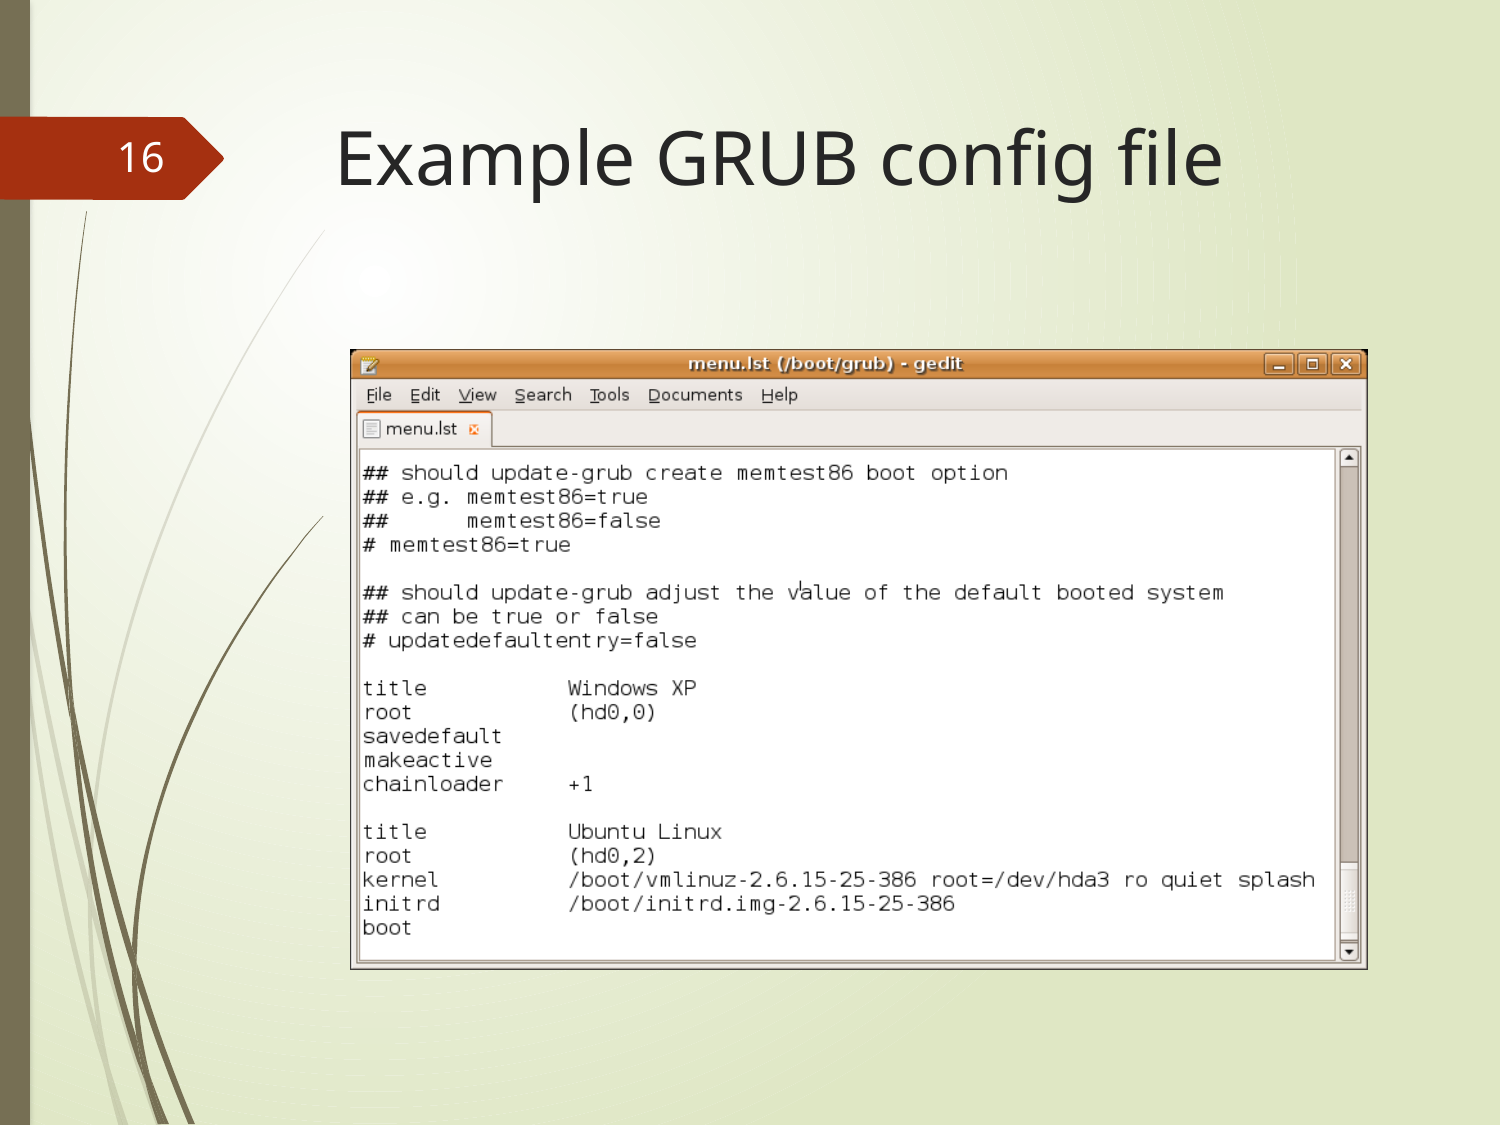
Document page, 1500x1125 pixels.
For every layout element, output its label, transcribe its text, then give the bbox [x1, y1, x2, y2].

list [350, 349, 1369, 971]
title Example GRUB config file [319, 102, 1400, 313]
slide_number 16 [83, 129, 180, 190]
